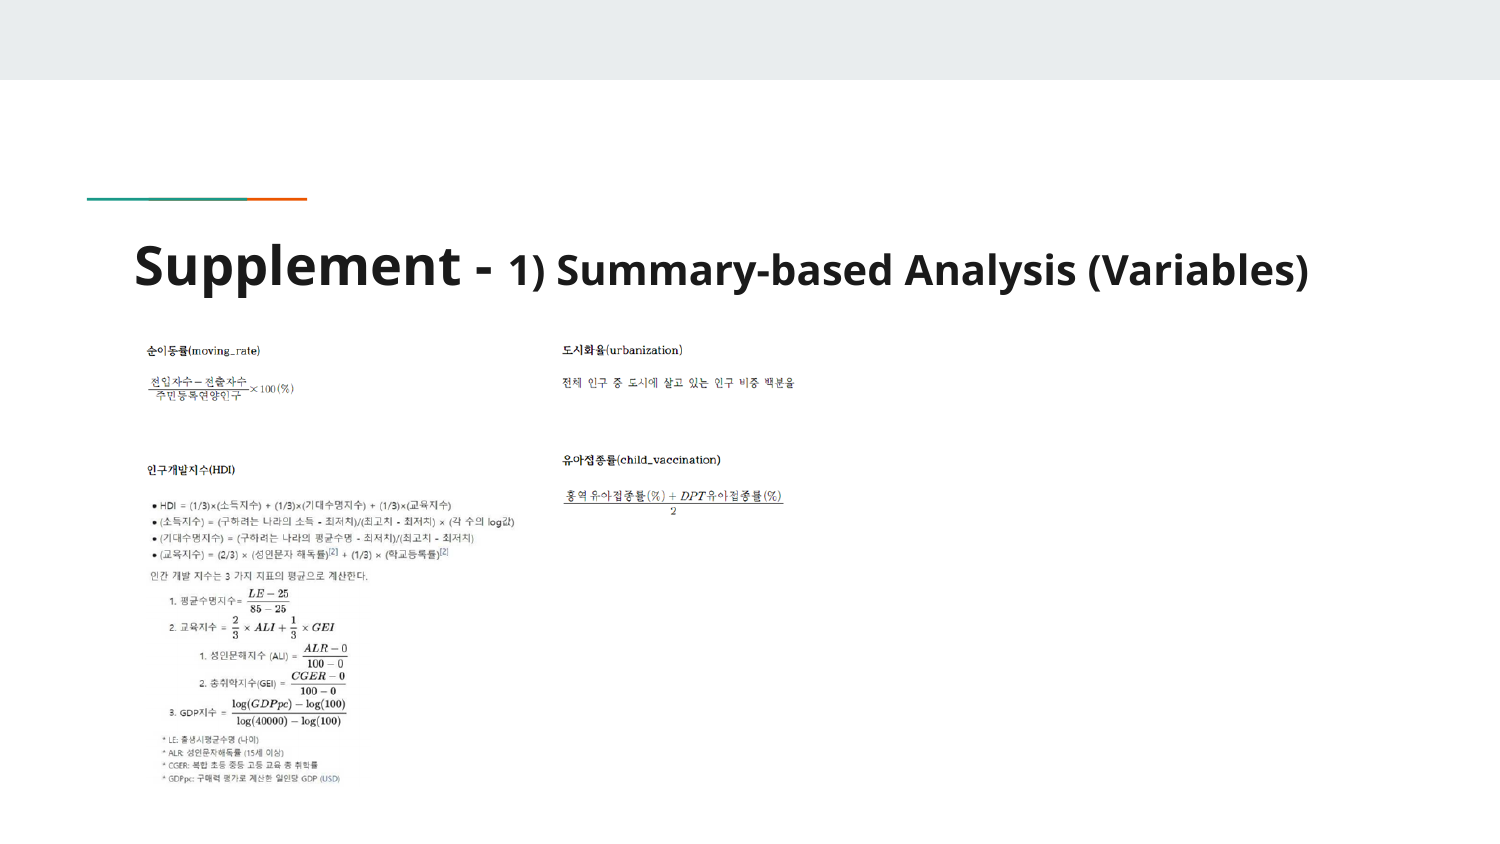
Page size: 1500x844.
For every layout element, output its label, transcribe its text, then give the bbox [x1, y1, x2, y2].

title Supplement - 1) Summary-based Analysis (Variables) [119, 216, 1381, 305]
picture [551, 321, 851, 537]
picture [135, 328, 536, 819]
